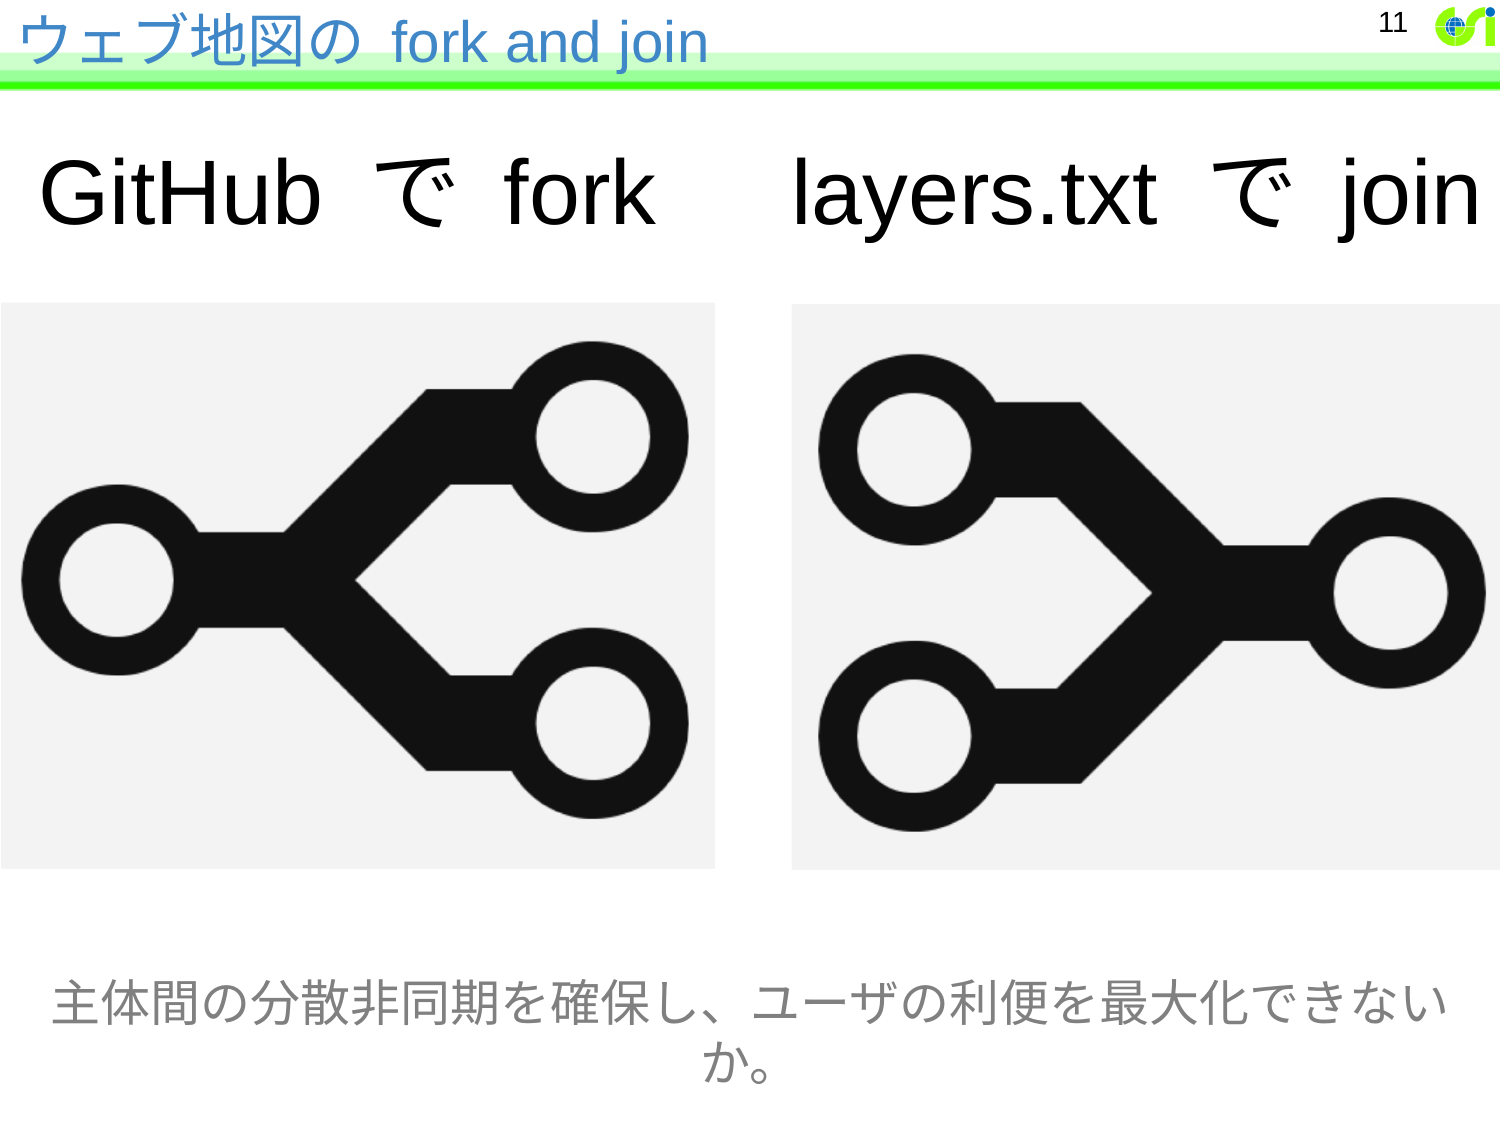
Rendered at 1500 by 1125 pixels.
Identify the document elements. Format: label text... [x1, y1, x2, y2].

text_box GitHub で fork [23, 125, 672, 251]
picture [792, 228, 1500, 945]
title ウェブ地図の fork and join [0, 0, 1152, 79]
slide_number 11 [1072, 0, 1424, 74]
picture [1, 227, 714, 943]
picture [0, 0, 1500, 91]
text_box 主体間の分散非同期を確保し、ユーザの利便を最大化できないか。 [0, 964, 1500, 1099]
text_box layers.txt で join [776, 125, 1498, 251]
